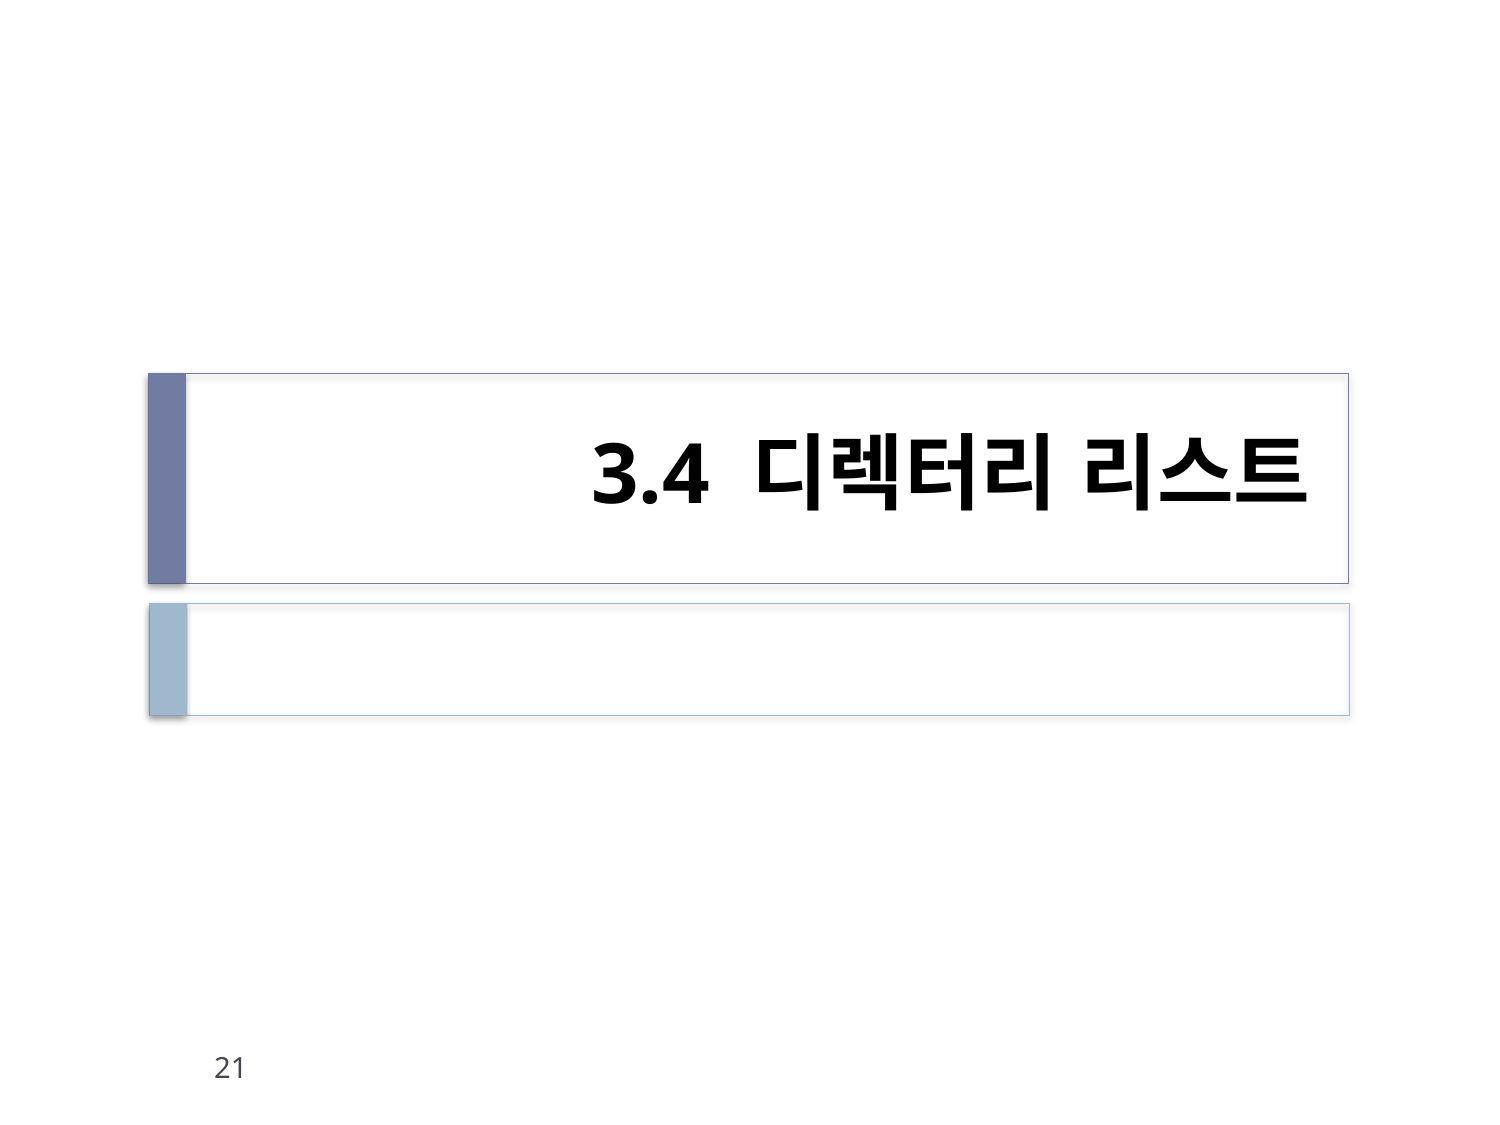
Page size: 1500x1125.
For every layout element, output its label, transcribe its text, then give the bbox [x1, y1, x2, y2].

title 3.4 디렉터리 리스트 [200, 412, 1325, 576]
slide_number 21 [199, 1042, 400, 1103]
